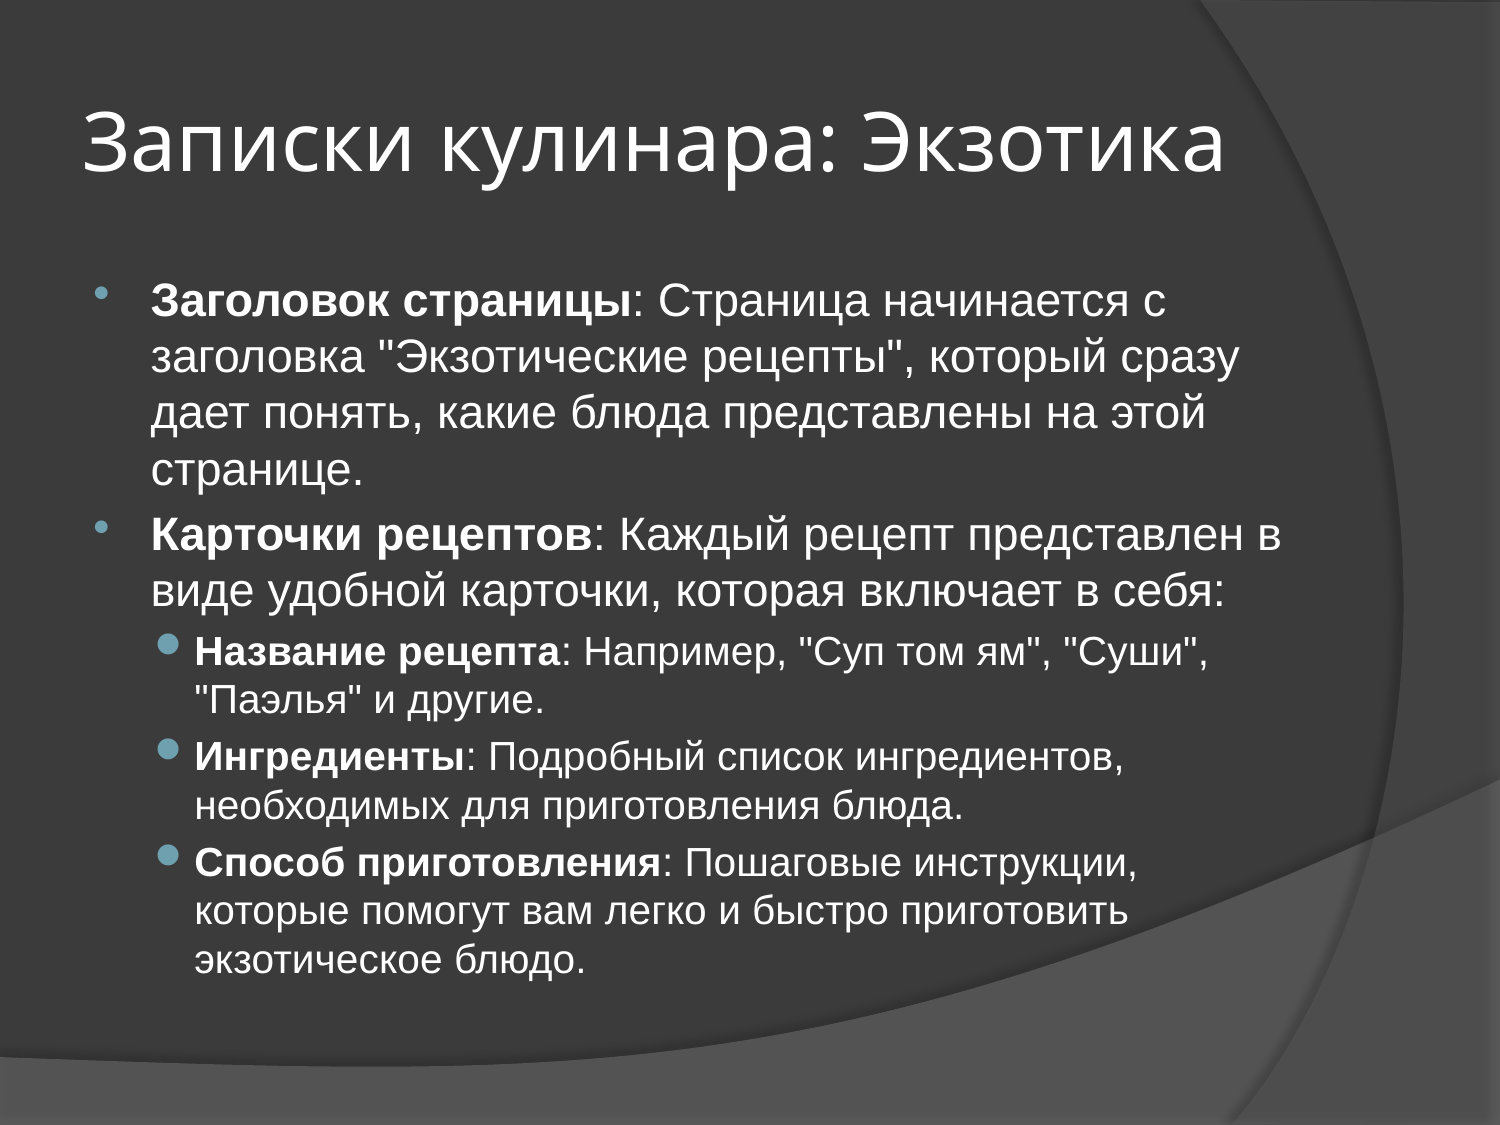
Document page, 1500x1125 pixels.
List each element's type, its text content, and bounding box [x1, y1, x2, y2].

title Записки кулинара: Экзотика [75, 45, 1300, 233]
list Заголовок страницы: Страница начинается с заголовка "Экзотические рецепты", который сразу дает понять, какие блюда представлены на этой странице. Карточки рецептов: Каждый рецепт представлен в виде удобной карточки, которая включает в себя: Название рецепта: Например, "Суп том ям", "Суши", "Паэлья" и другие. Ингредиенты: Подробный список ингредиентов, необходимых для приготовления блюда. Способ приготовления: Пошаговые инструкции, которые помогут вам легко и быстро приготовить экзотическое блюдо. [75, 262, 1300, 1005]
